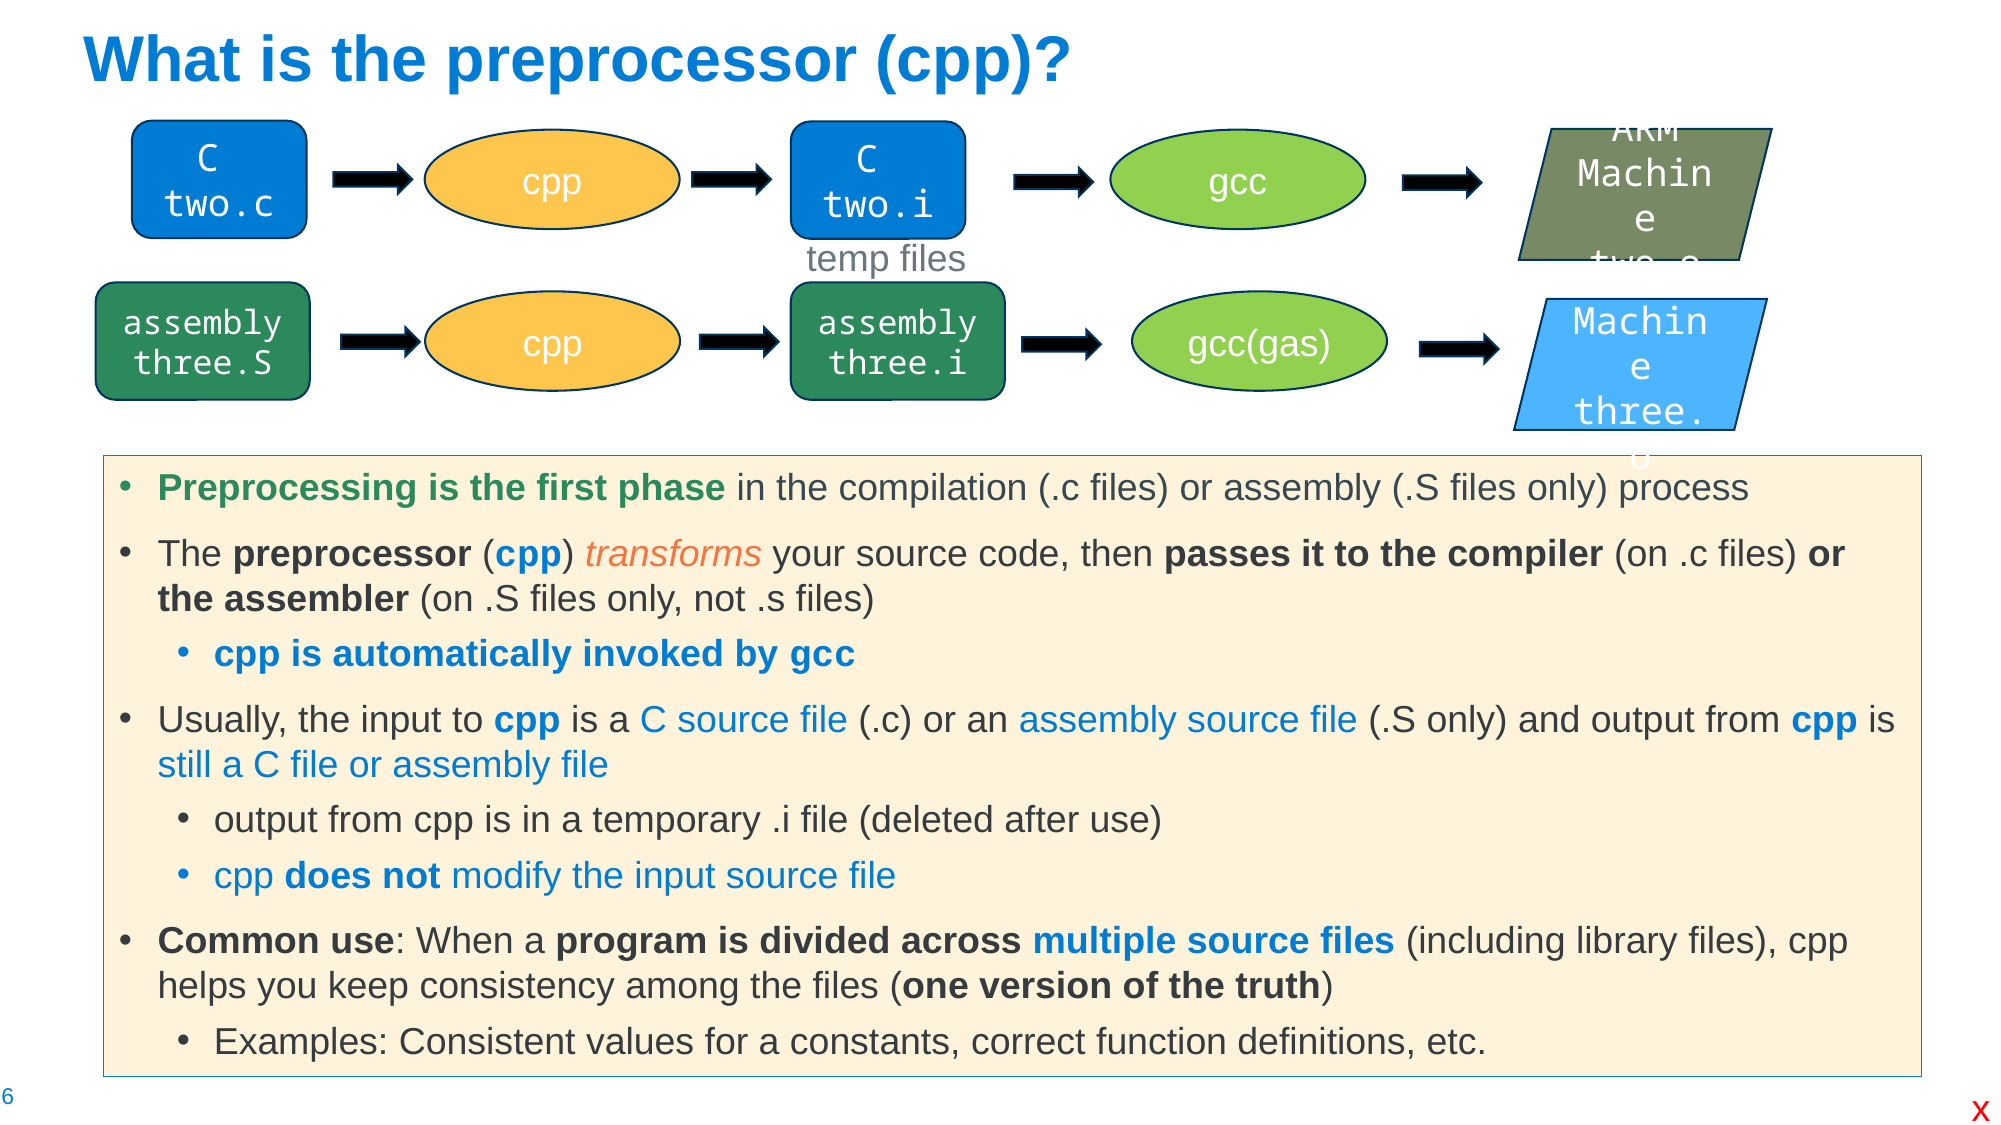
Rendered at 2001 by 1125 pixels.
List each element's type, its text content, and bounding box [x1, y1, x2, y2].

text_box ARM Machine two.o [1517, 127, 1774, 261]
text_box C two.i [789, 120, 967, 226]
text_box [1021, 327, 1103, 362]
text_box x [1956, 1076, 2000, 1125]
text_box [1401, 165, 1484, 200]
text_box temp files [791, 226, 982, 287]
title What is the preprocessor (cpp)? [68, 28, 1794, 103]
text_box C two.c [130, 119, 308, 240]
text_box [332, 162, 414, 197]
text_box ARM Machine three.o [1512, 297, 1769, 431]
text_box cpp [424, 290, 682, 392]
list Preprocessing is the first phase in the compilation (.c files) or assembly (.S files only) process The preprocessor (cpp) transforms your source code, then passes it to the compiler (on .c files) or the assembler (on .S files only, not .s files) cpp is automatically invoked by gcc Usually, the input to cpp is a C source file (.c) or an assembly source file (.S only) and output from cpp is still a C file or assembly file output from cpp is in a temporary .i file (deleted after use) cpp does not modify the input source file Common use: When a program is divided across multiple source files (including library files), cpp helps you keep consistency among the files (one version of the truth) Examples: Consistent values for a constants, correct function definitions, etc. [103, 455, 1922, 1077]
text_box [1418, 332, 1501, 366]
text_box assembly three.i [789, 281, 1006, 401]
text_box [1013, 165, 1095, 199]
text_box [698, 324, 781, 359]
text_box assembly three.S [94, 281, 311, 401]
text_box [340, 324, 422, 359]
text_box gcc(gas) [1130, 290, 1389, 392]
text_box [691, 162, 773, 197]
text_box gcc [1109, 128, 1367, 231]
text_box cpp [423, 128, 681, 231]
